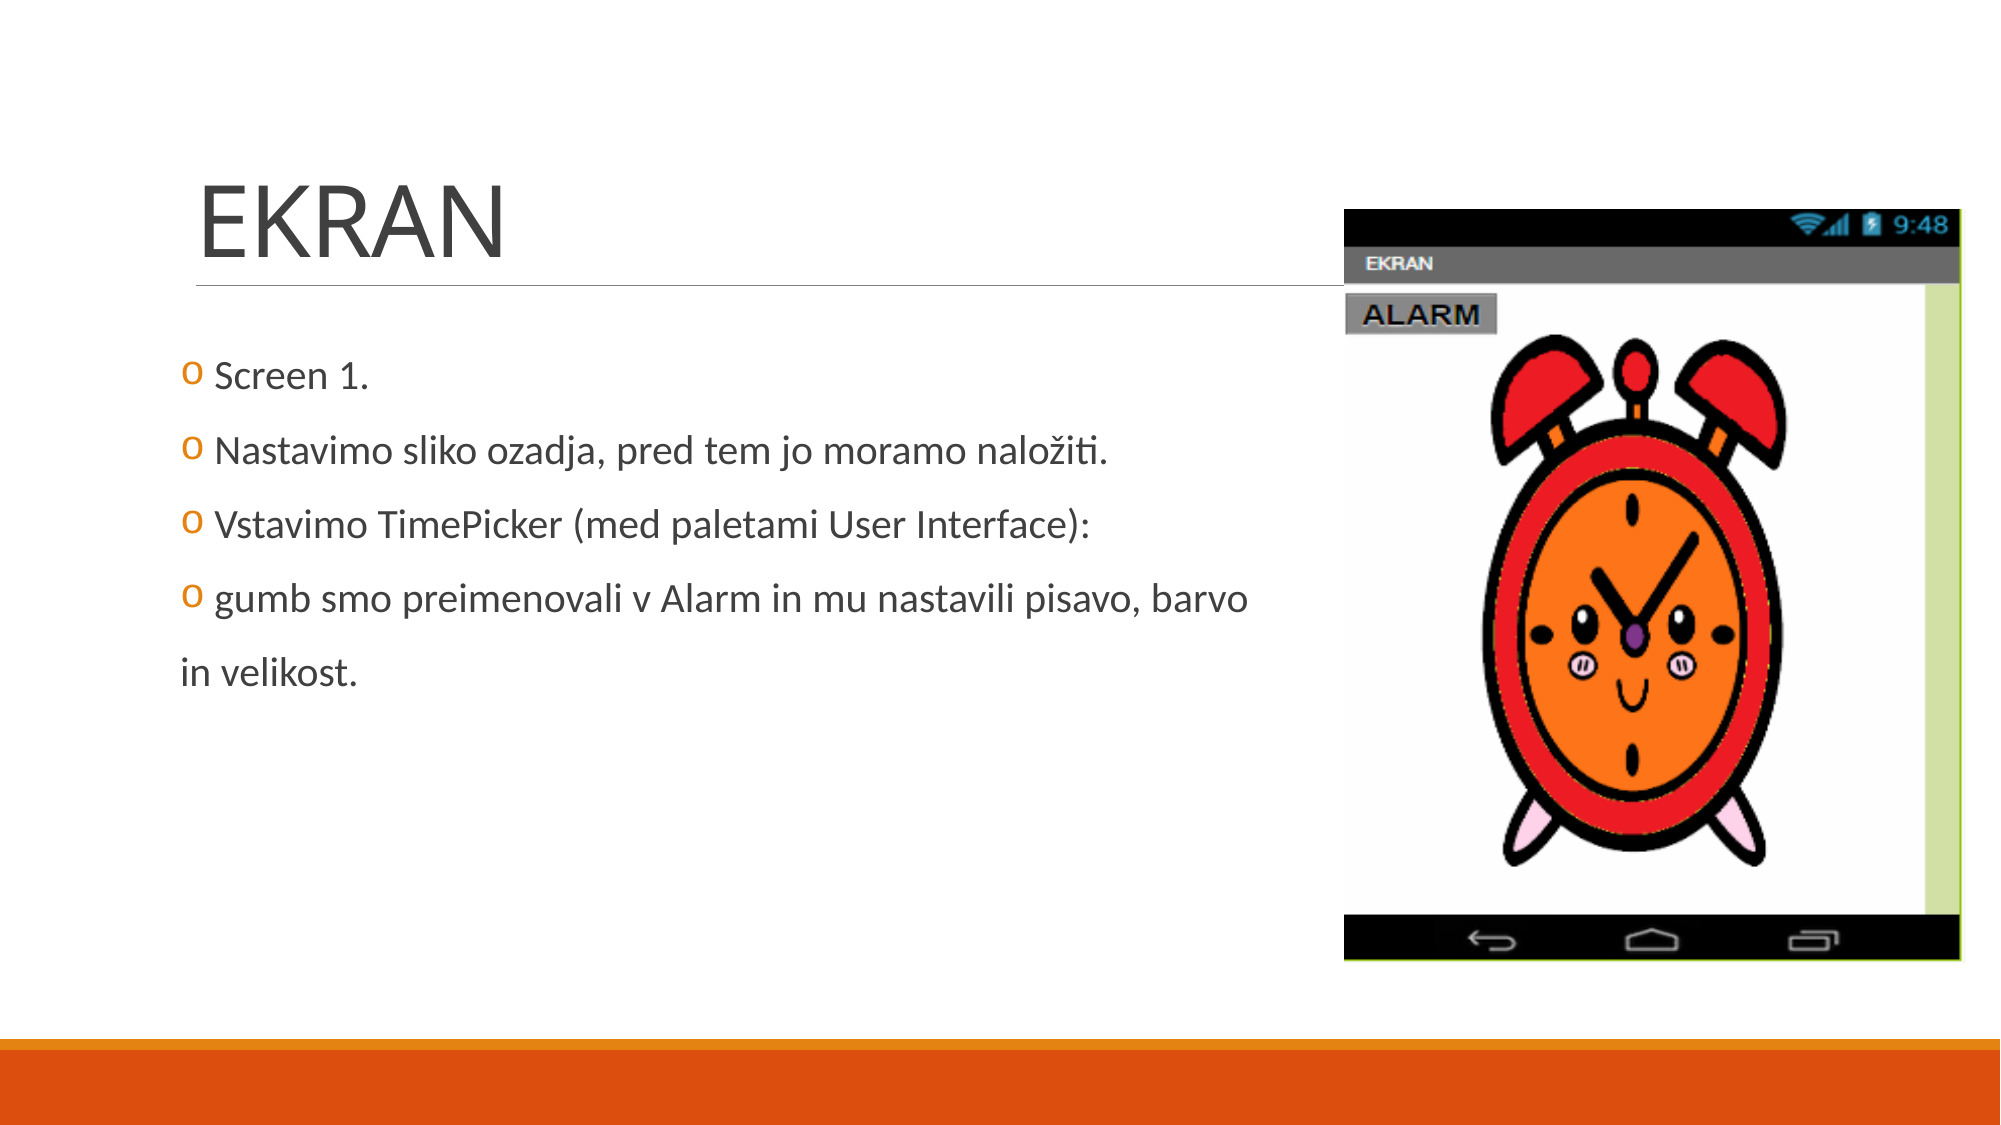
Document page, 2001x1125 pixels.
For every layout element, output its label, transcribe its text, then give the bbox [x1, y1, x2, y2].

list Screen 1. Nastavimo sliko ozadja, pred tem jo moramo naložiti. Vstavimo TimePicker (med paletami User Interface): gumb smo preimenovali v Alarm in mu nastavili pisavo, barvo in velikost. [180, 346, 1341, 963]
title EKRAN [180, 47, 1830, 285]
picture [1344, 208, 1966, 964]
